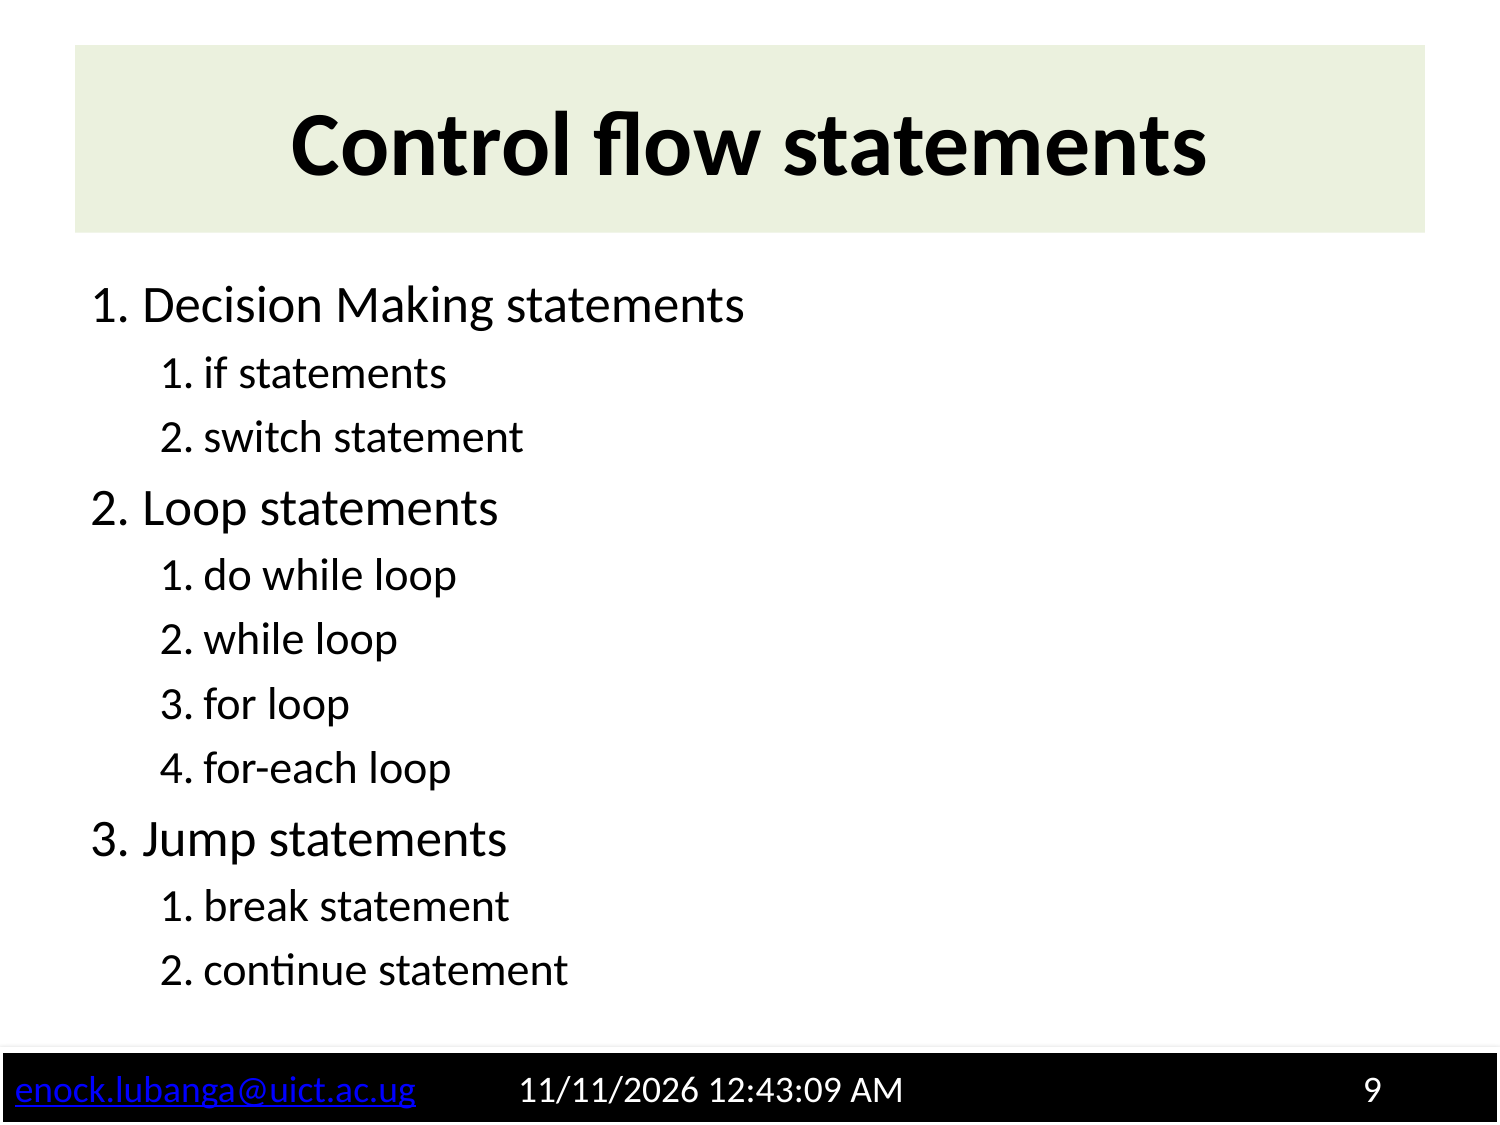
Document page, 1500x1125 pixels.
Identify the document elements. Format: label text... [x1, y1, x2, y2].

list Decision Making statements if statements switch statement Loop statements do while loop while loop for loop for-each loop Jump statements break statement continue statement [75, 262, 1425, 1005]
title Control flow statements [75, 45, 1425, 233]
